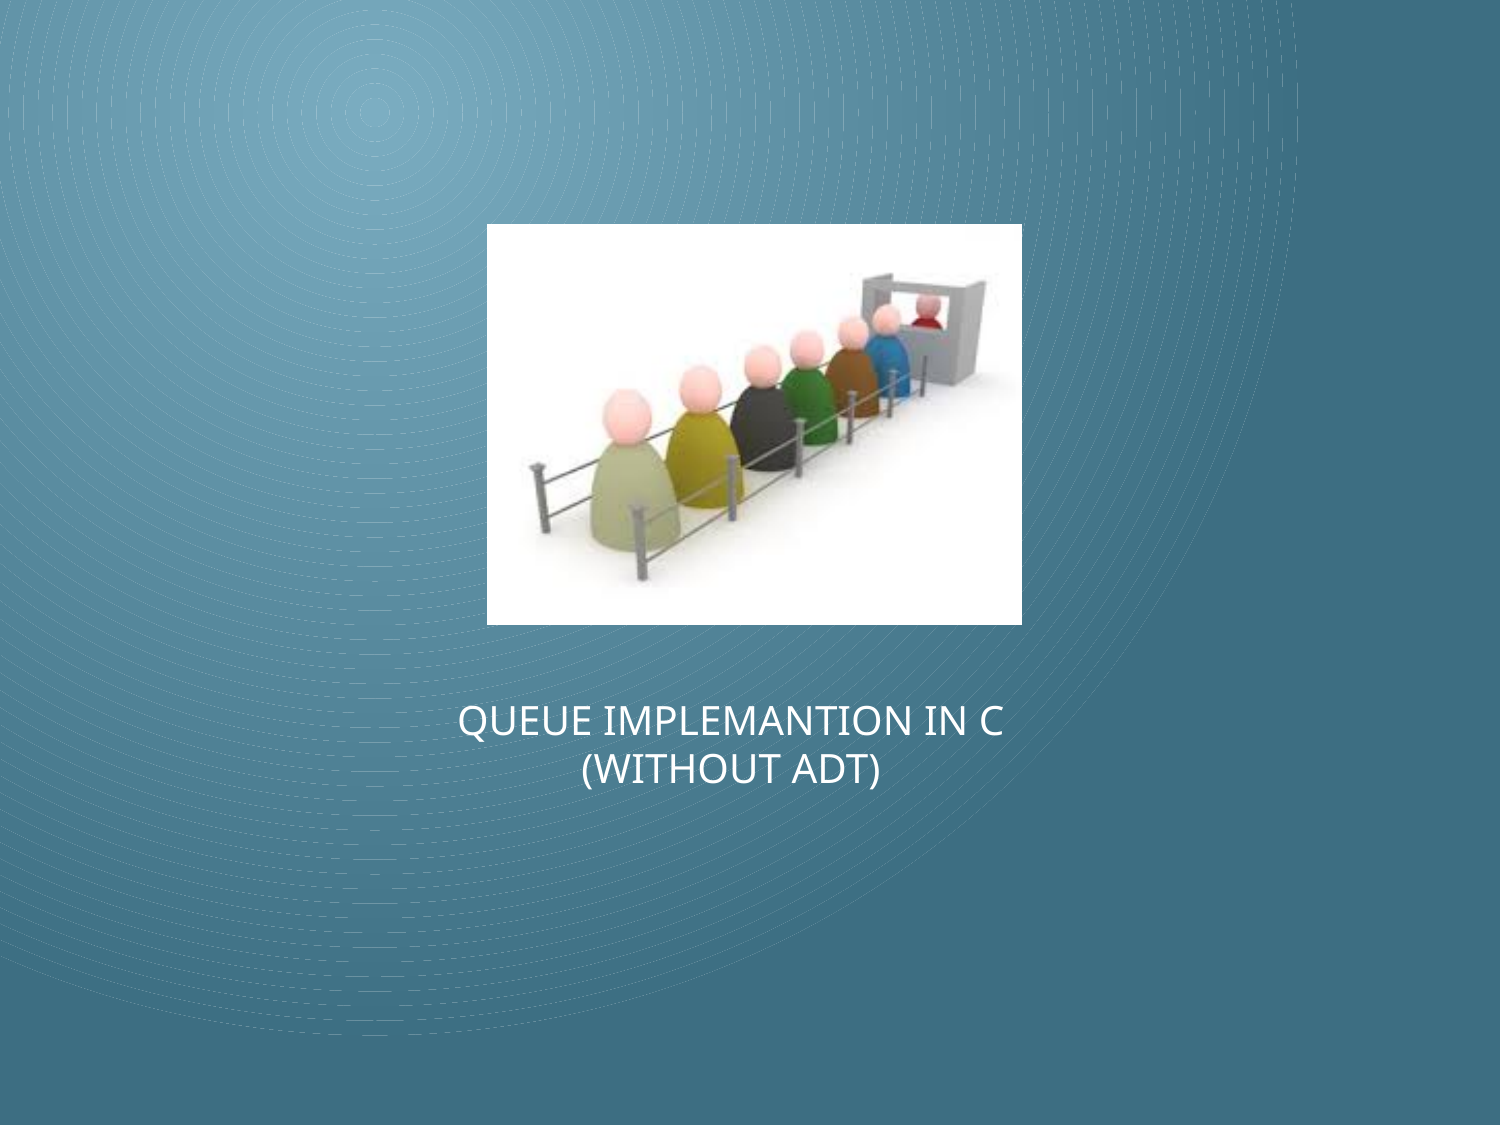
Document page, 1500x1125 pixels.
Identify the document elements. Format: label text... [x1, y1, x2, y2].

title Queue Implemantion in C (without adt) [324, 687, 1138, 800]
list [487, 224, 1022, 626]
